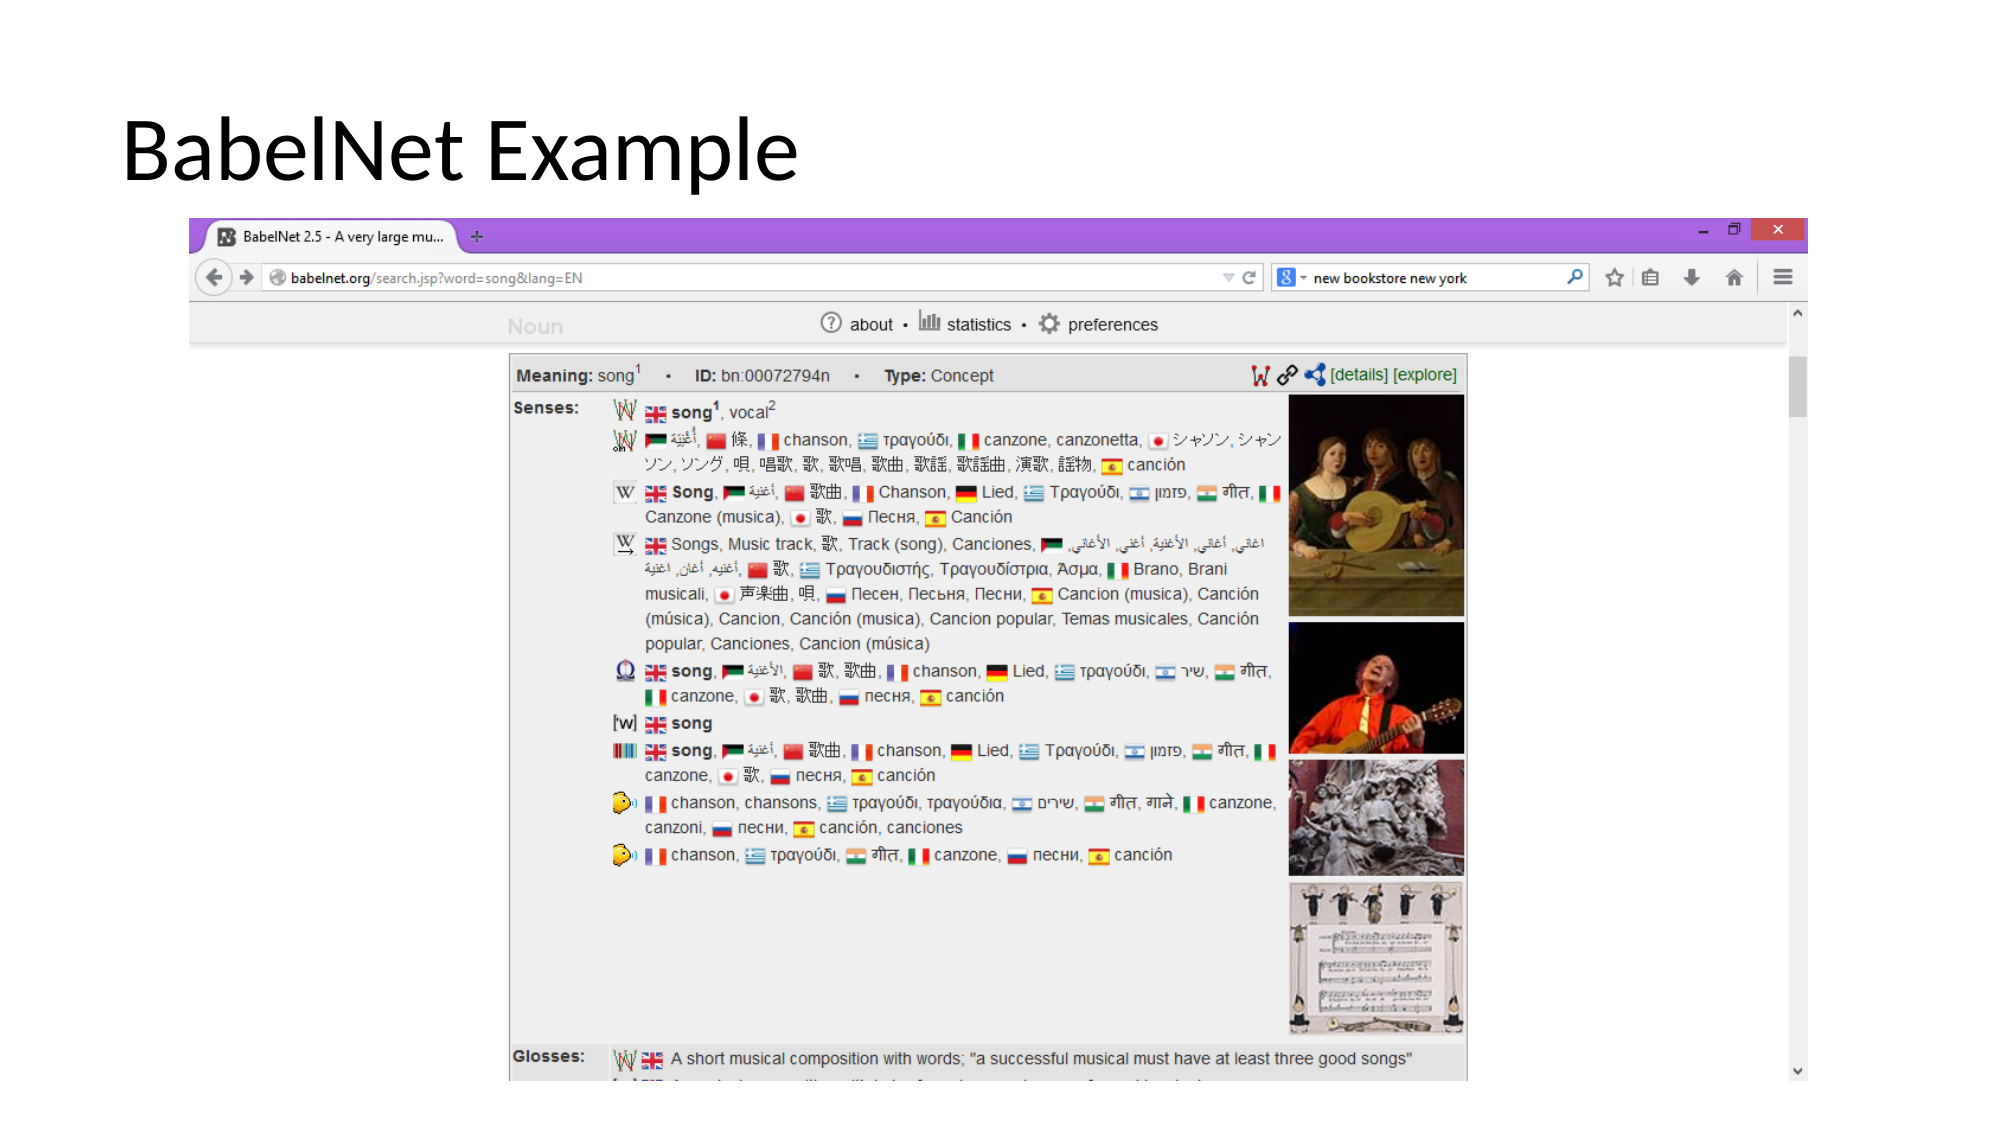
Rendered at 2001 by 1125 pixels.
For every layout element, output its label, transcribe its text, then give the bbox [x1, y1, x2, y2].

title BabelNet Example [106, 42, 1832, 260]
picture [189, 218, 1808, 1081]
